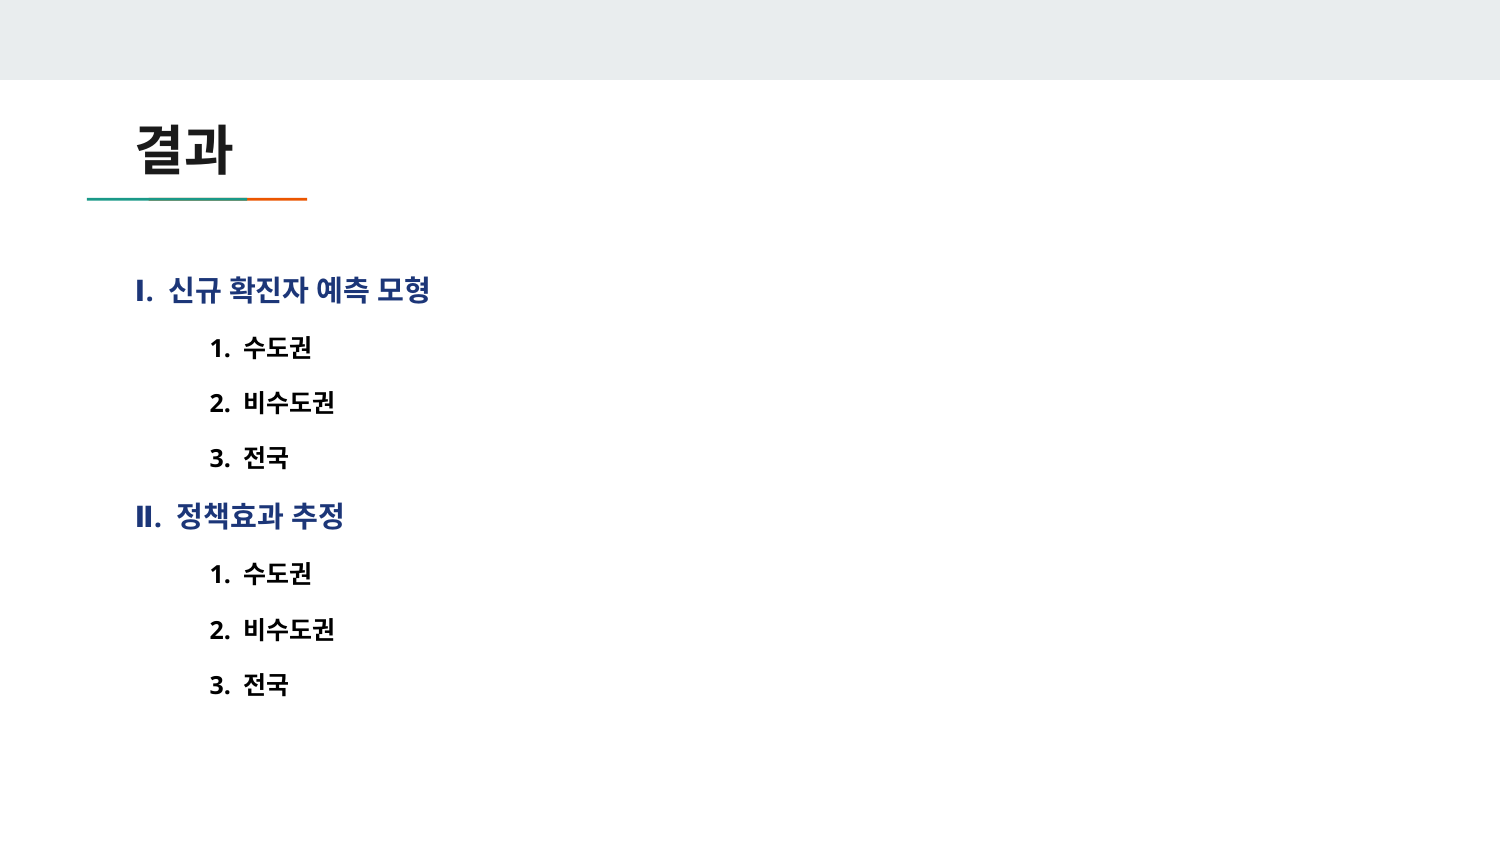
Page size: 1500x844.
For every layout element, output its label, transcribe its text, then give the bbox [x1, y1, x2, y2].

title 결과 [119, 100, 1381, 189]
list Ⅰ. 신규 확진자 예측 모형 1. 수도권 2. 비수도권 3. 전국 Ⅱ. 정책효과 추정 1. 수도권 2. 비수도권 3. 전국 [119, 251, 560, 482]
